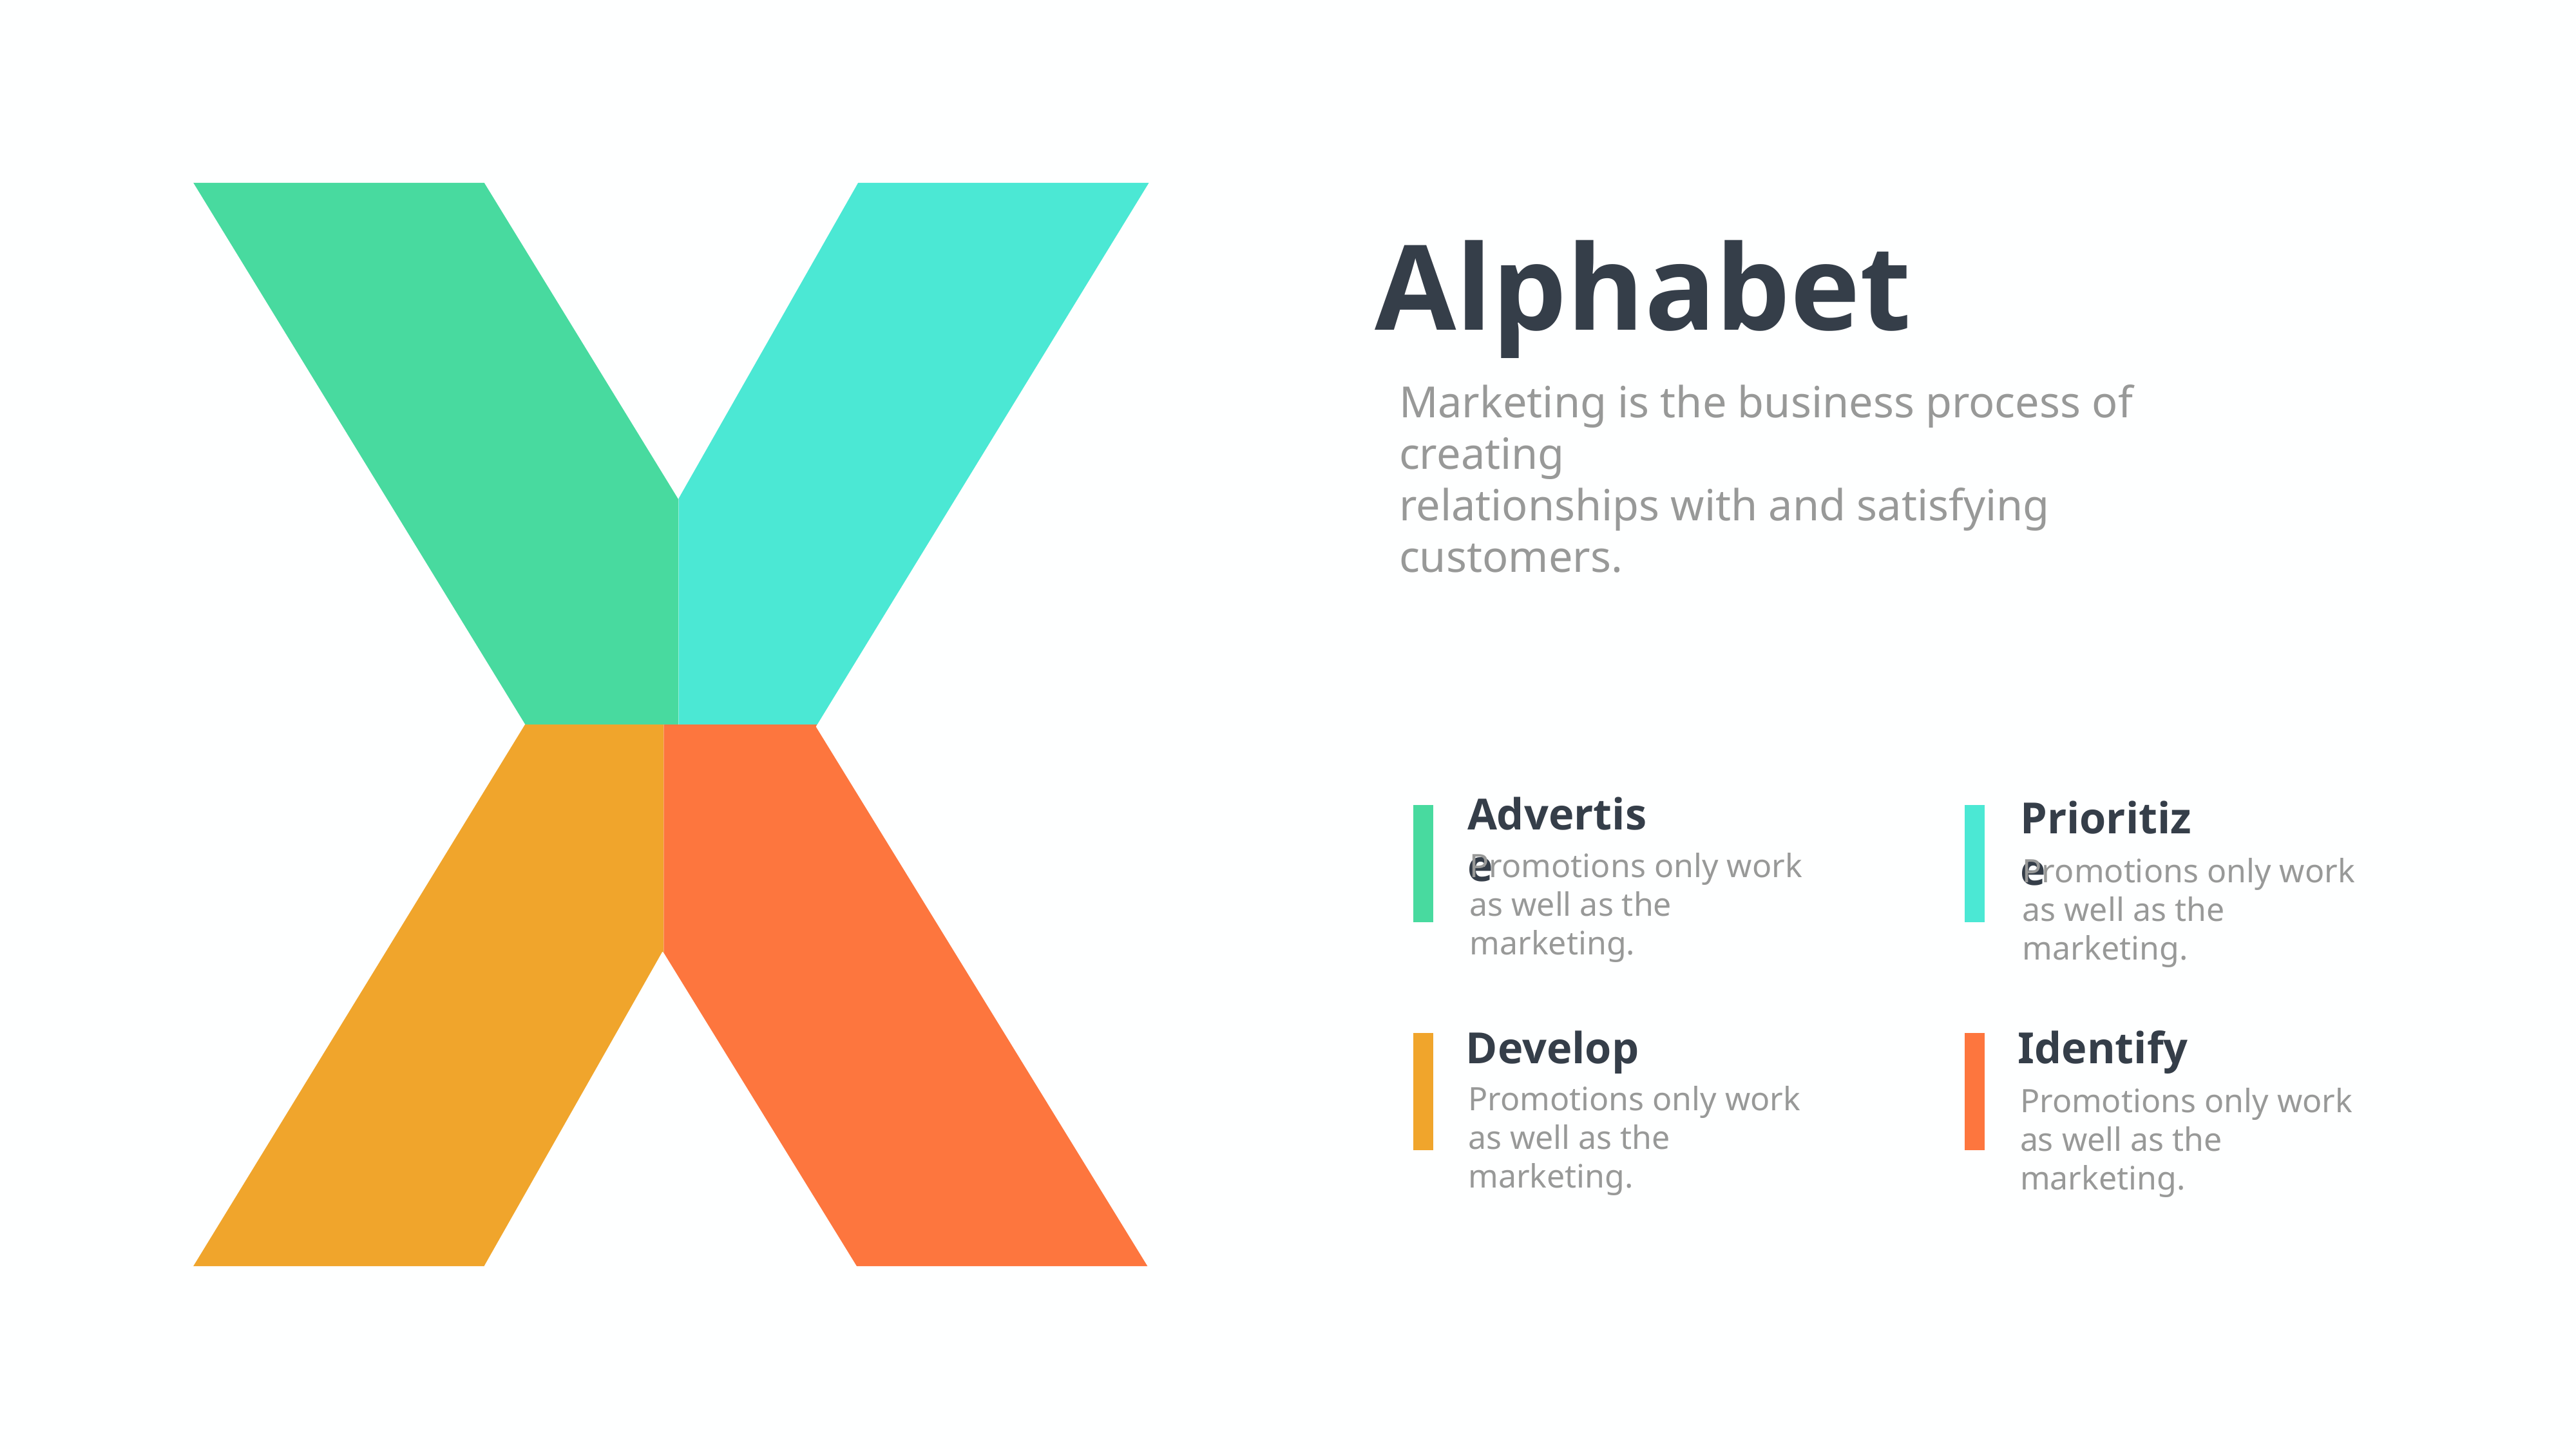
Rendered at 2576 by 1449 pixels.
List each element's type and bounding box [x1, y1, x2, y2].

text_box [678, 182, 1149, 724]
text_box [1389, 207, 2267, 484]
text_box [1413, 782, 2383, 1163]
text_box [193, 724, 663, 1267]
text_box [663, 724, 1148, 1267]
text_box [193, 182, 678, 724]
